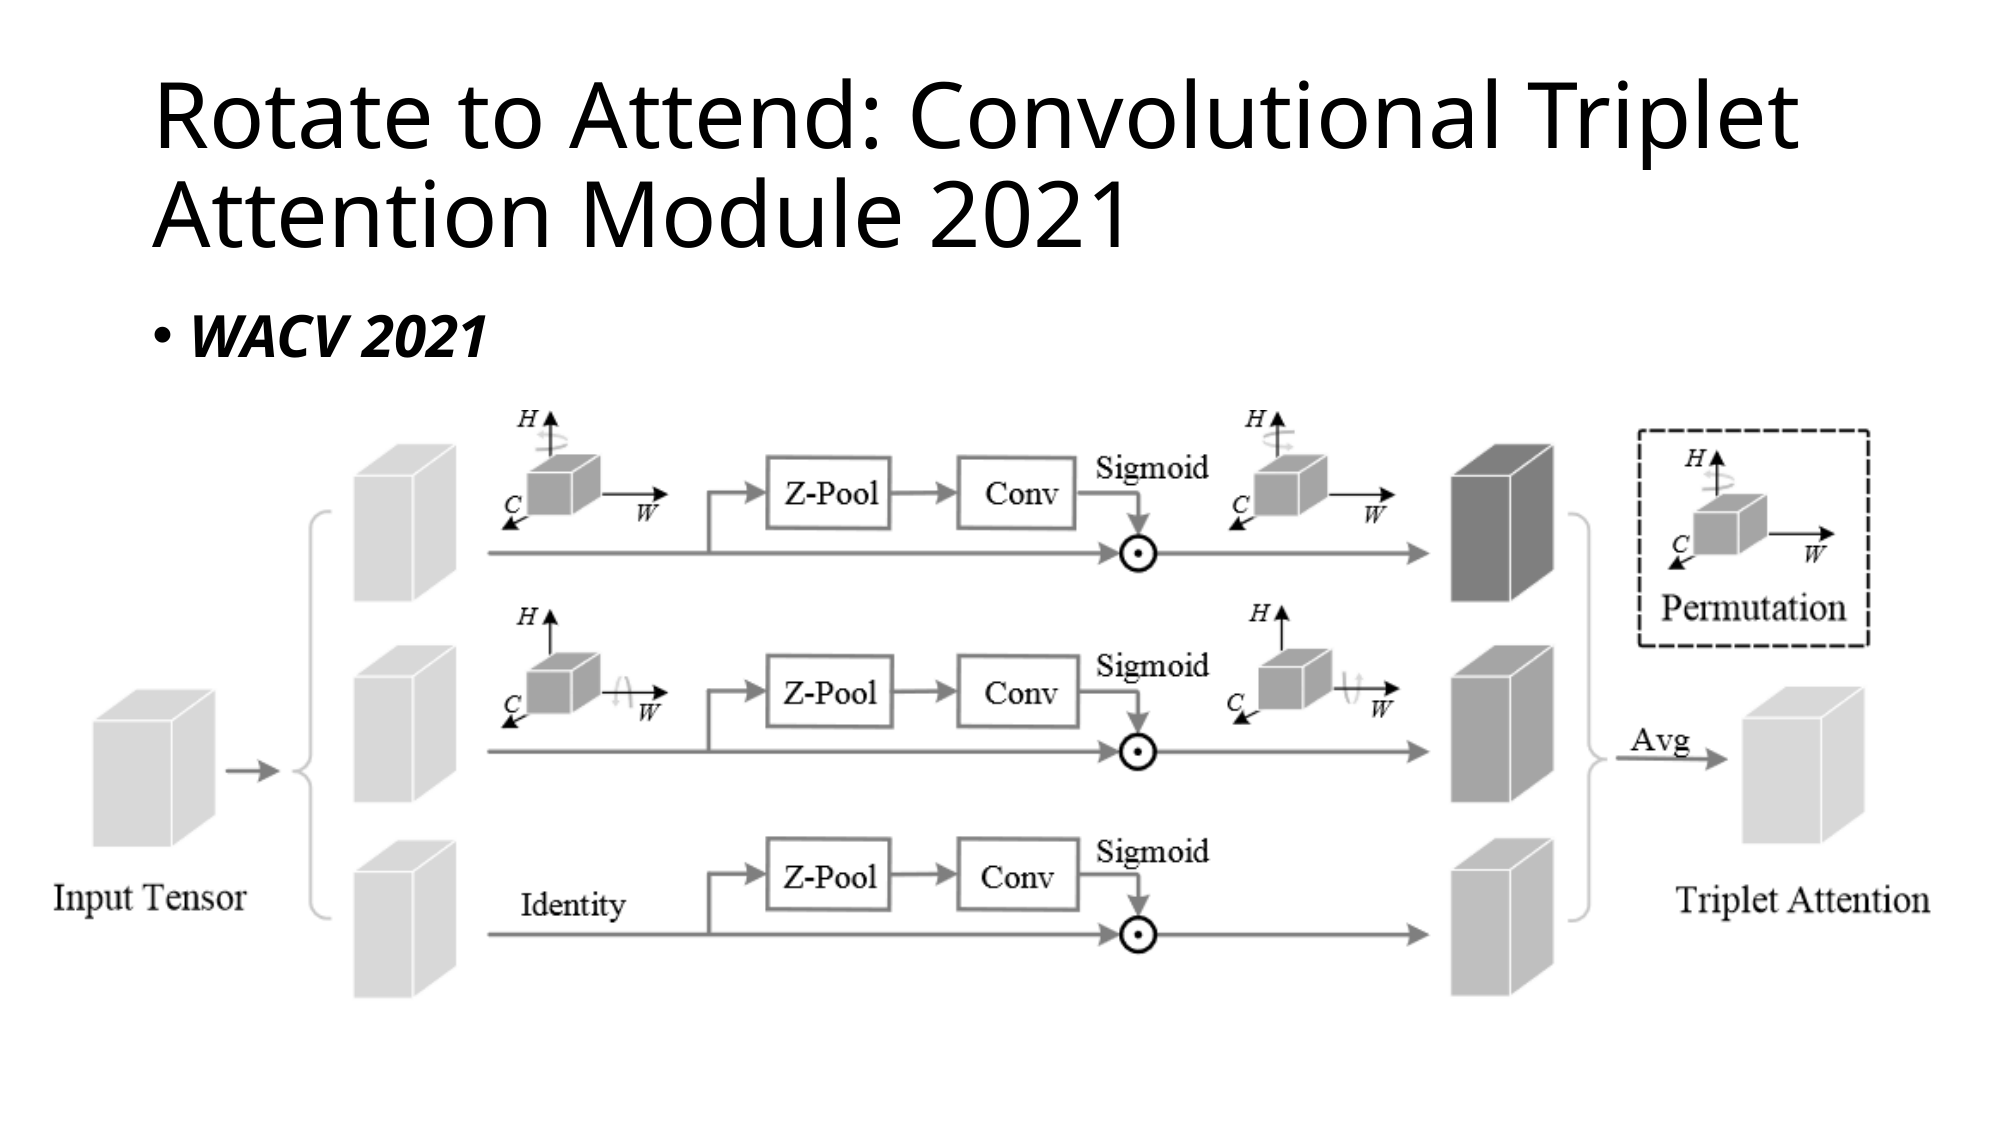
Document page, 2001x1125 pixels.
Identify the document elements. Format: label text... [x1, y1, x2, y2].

picture [20, 394, 1972, 1014]
title Rotate to Attend: Convolutional Triplet Attention Module 2021 [137, 59, 1863, 278]
list WACV 2021 [137, 299, 1863, 410]
